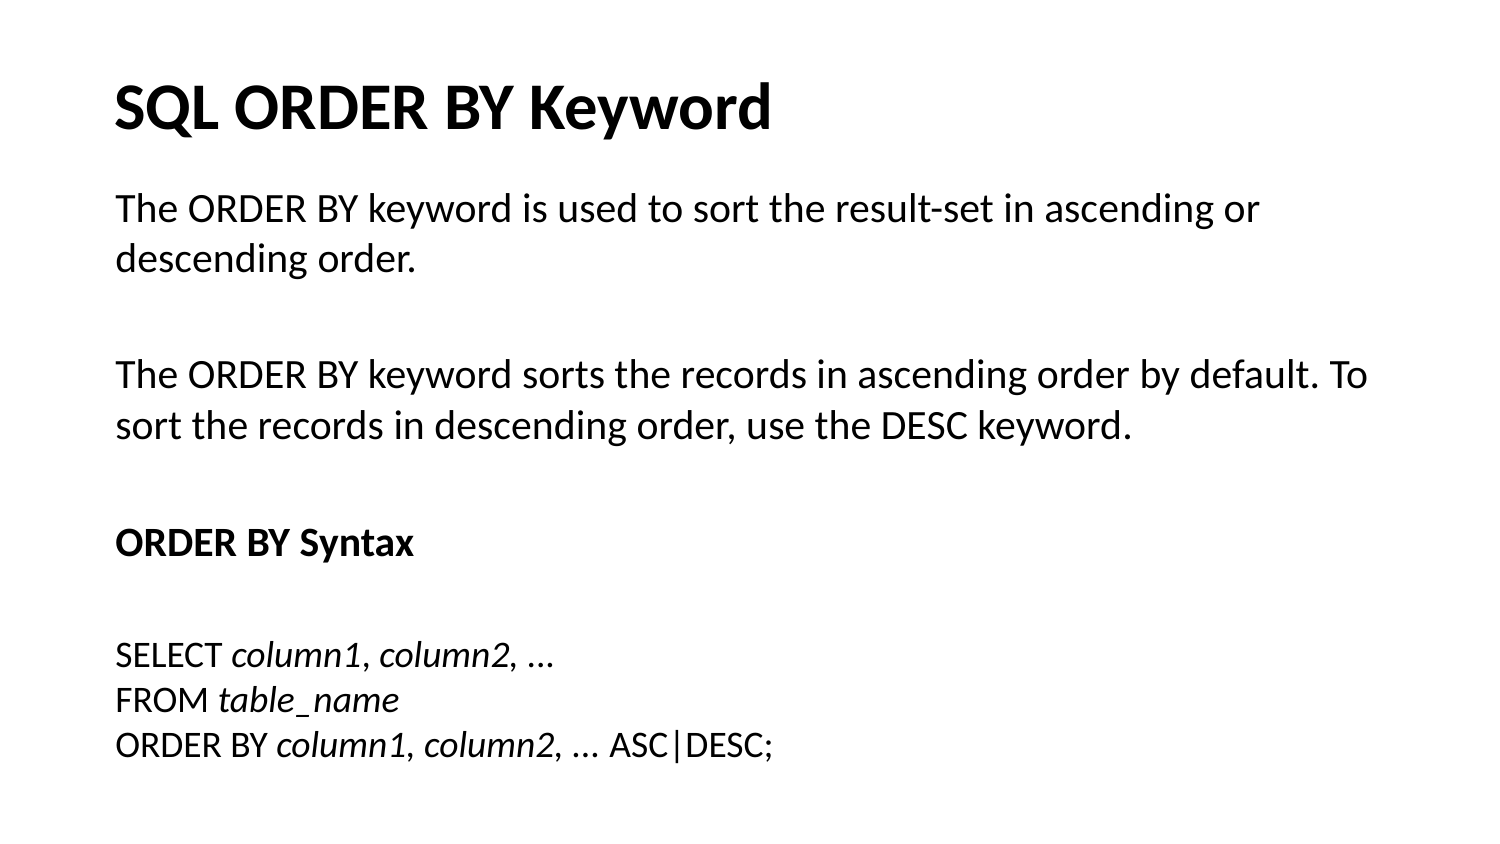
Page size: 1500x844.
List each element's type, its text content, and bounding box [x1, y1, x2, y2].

list The ORDER BY keyword is used to sort the result-set in ascending or descending order. The ORDER BY keyword sorts the records in ascending order by default. To sort the records in descending order, use the DESC keyword. ORDER BY Syntax SELECT column1, column2, ... FROM table_name ORDER BY column1, column2, ... ASC|DESC; [100, 172, 1388, 777]
title SQL ORDER BY Keyword [90, 32, 798, 173]
